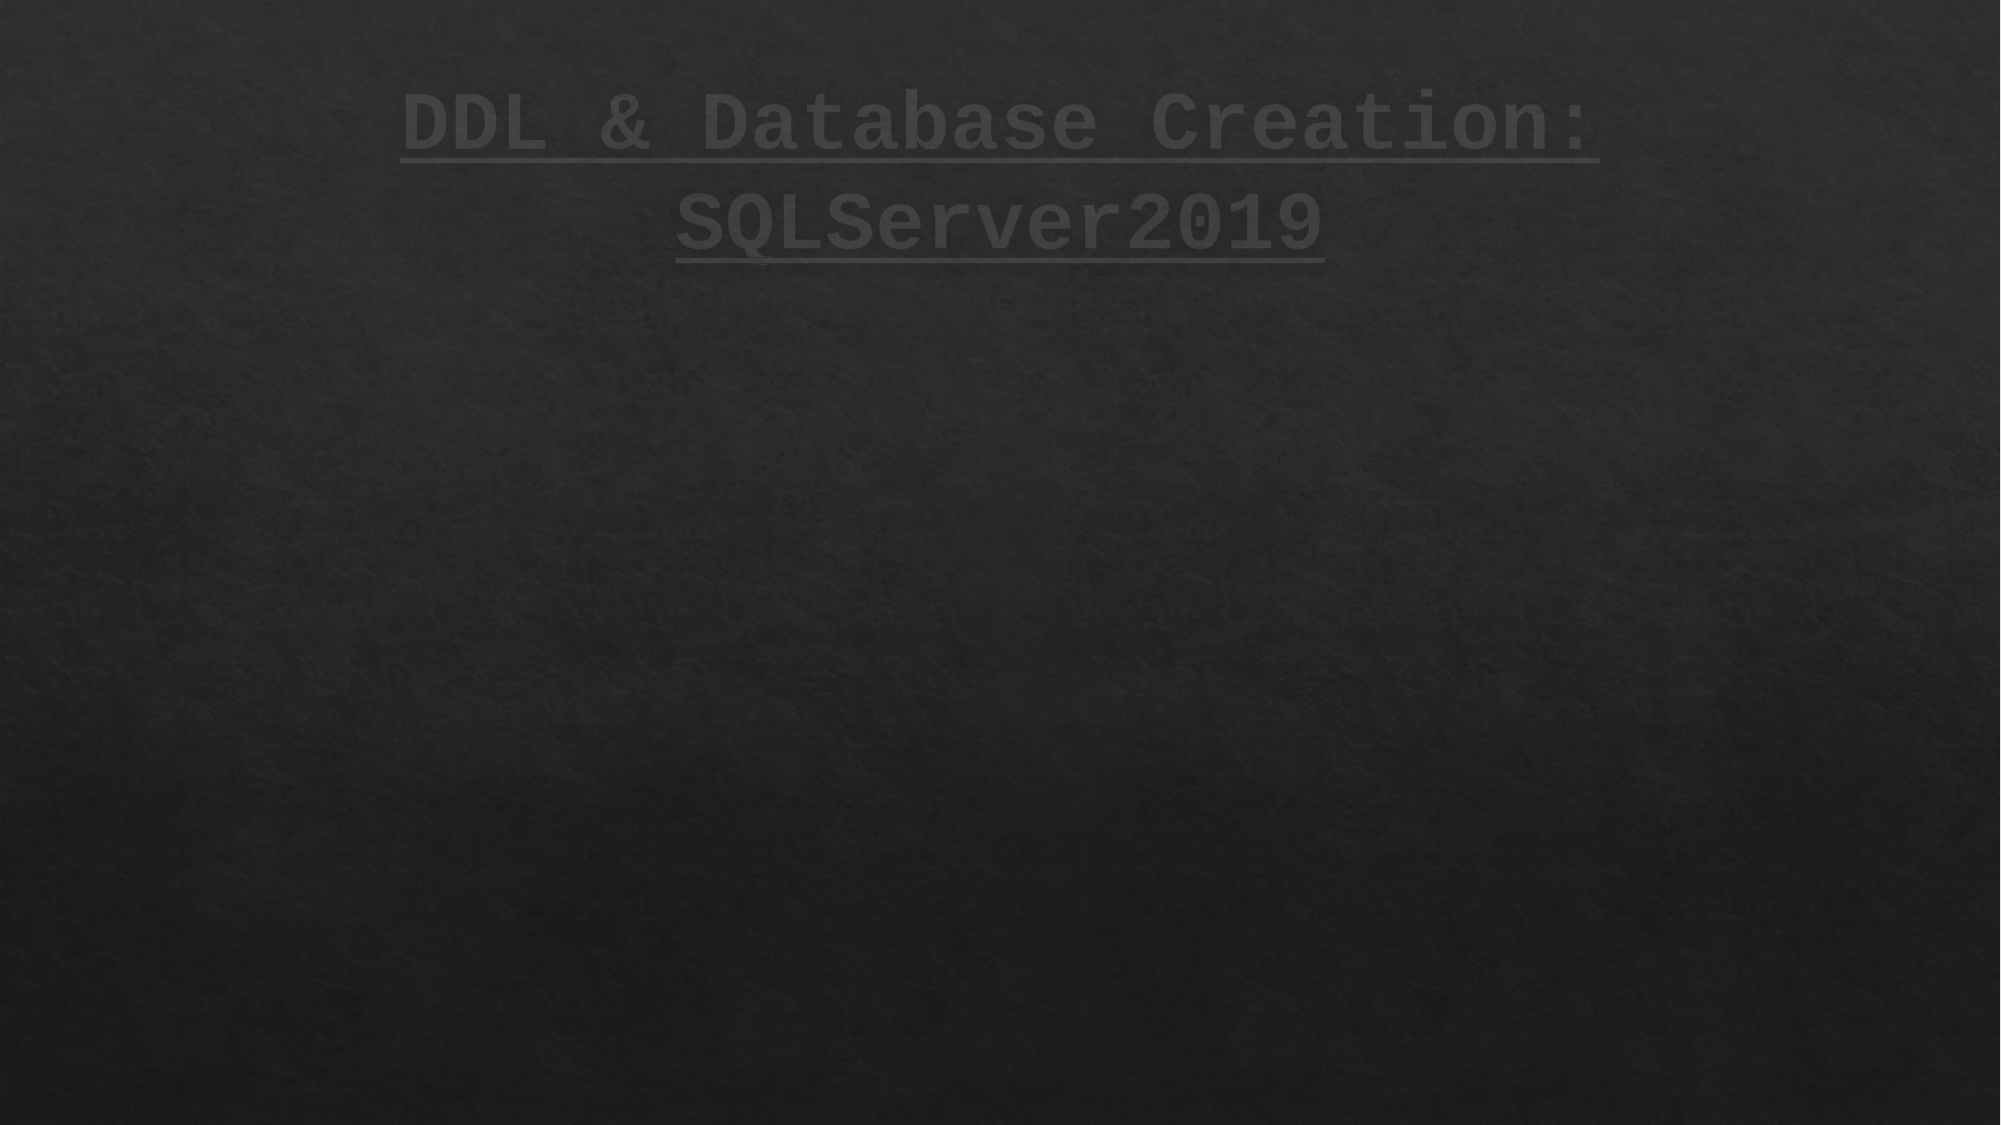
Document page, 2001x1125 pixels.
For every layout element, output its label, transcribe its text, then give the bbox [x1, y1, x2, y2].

title DDL & Database Creation: SQLServer2019 [136, 59, 1864, 272]
